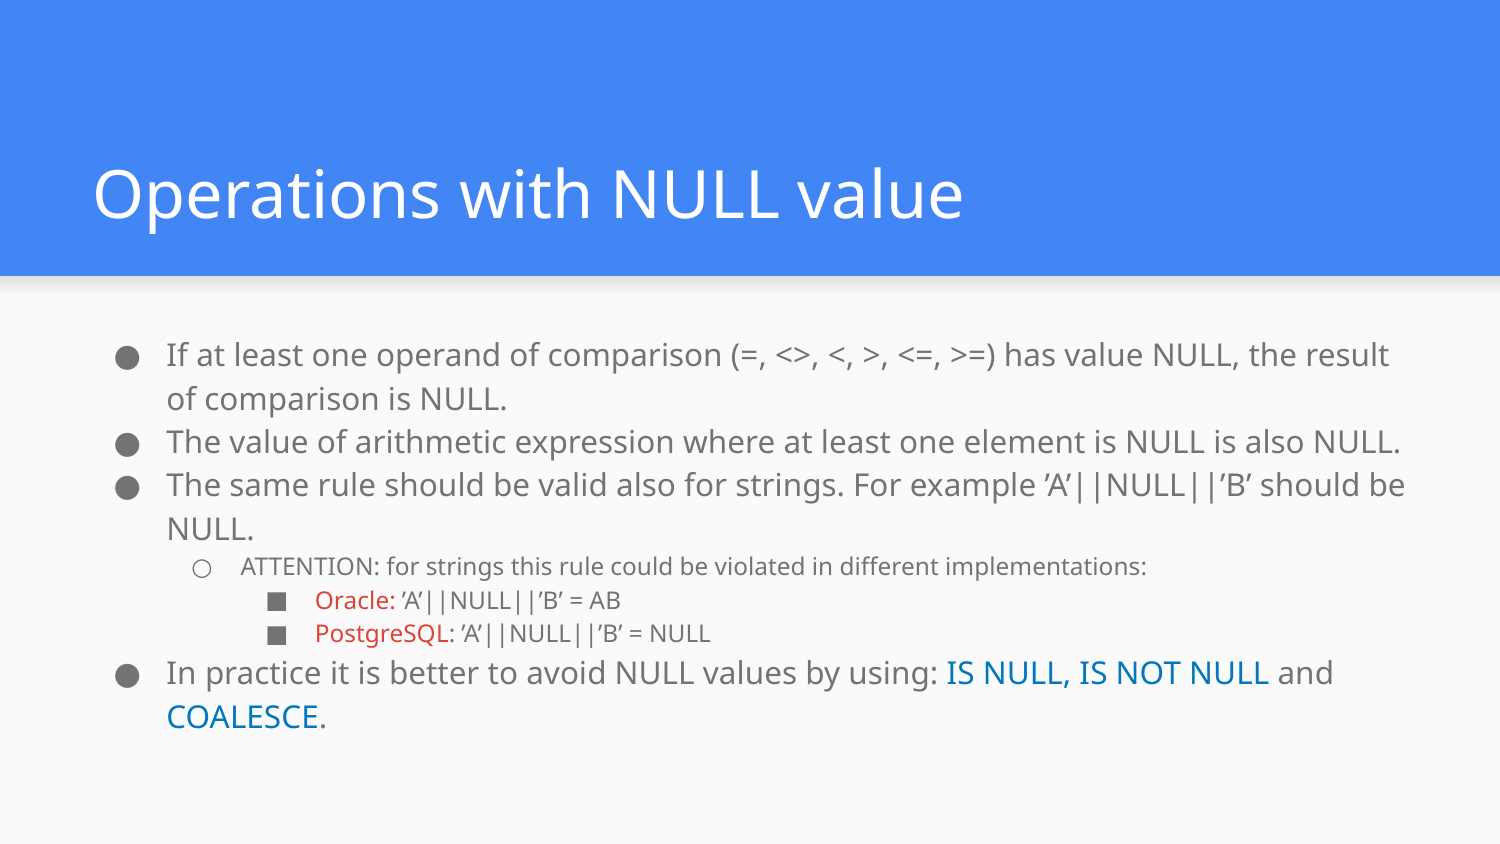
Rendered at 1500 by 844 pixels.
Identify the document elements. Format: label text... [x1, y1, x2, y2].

list If at least one operand of comparison (=, <>, <, >, <=, >=) has value NULL, the result of comparison is NULL. The value of arithmetic expression where at least one element is NULL is also NULL. The same rule should be valid also for strings. For example ’A’||NULL||’B’ should be NULL. ATTENTION: for strings this rule could be violated in different implementations: Oracle: ’A’||NULL||’B’ = AB PostgreSQL: ’A’||NULL||’B’ = NULL In practice it is better to avoid NULL values by using: IS NULL, IS NOT NULL and COALESCE. [77, 314, 1427, 760]
title Operations with NULL value [77, 121, 1427, 248]
